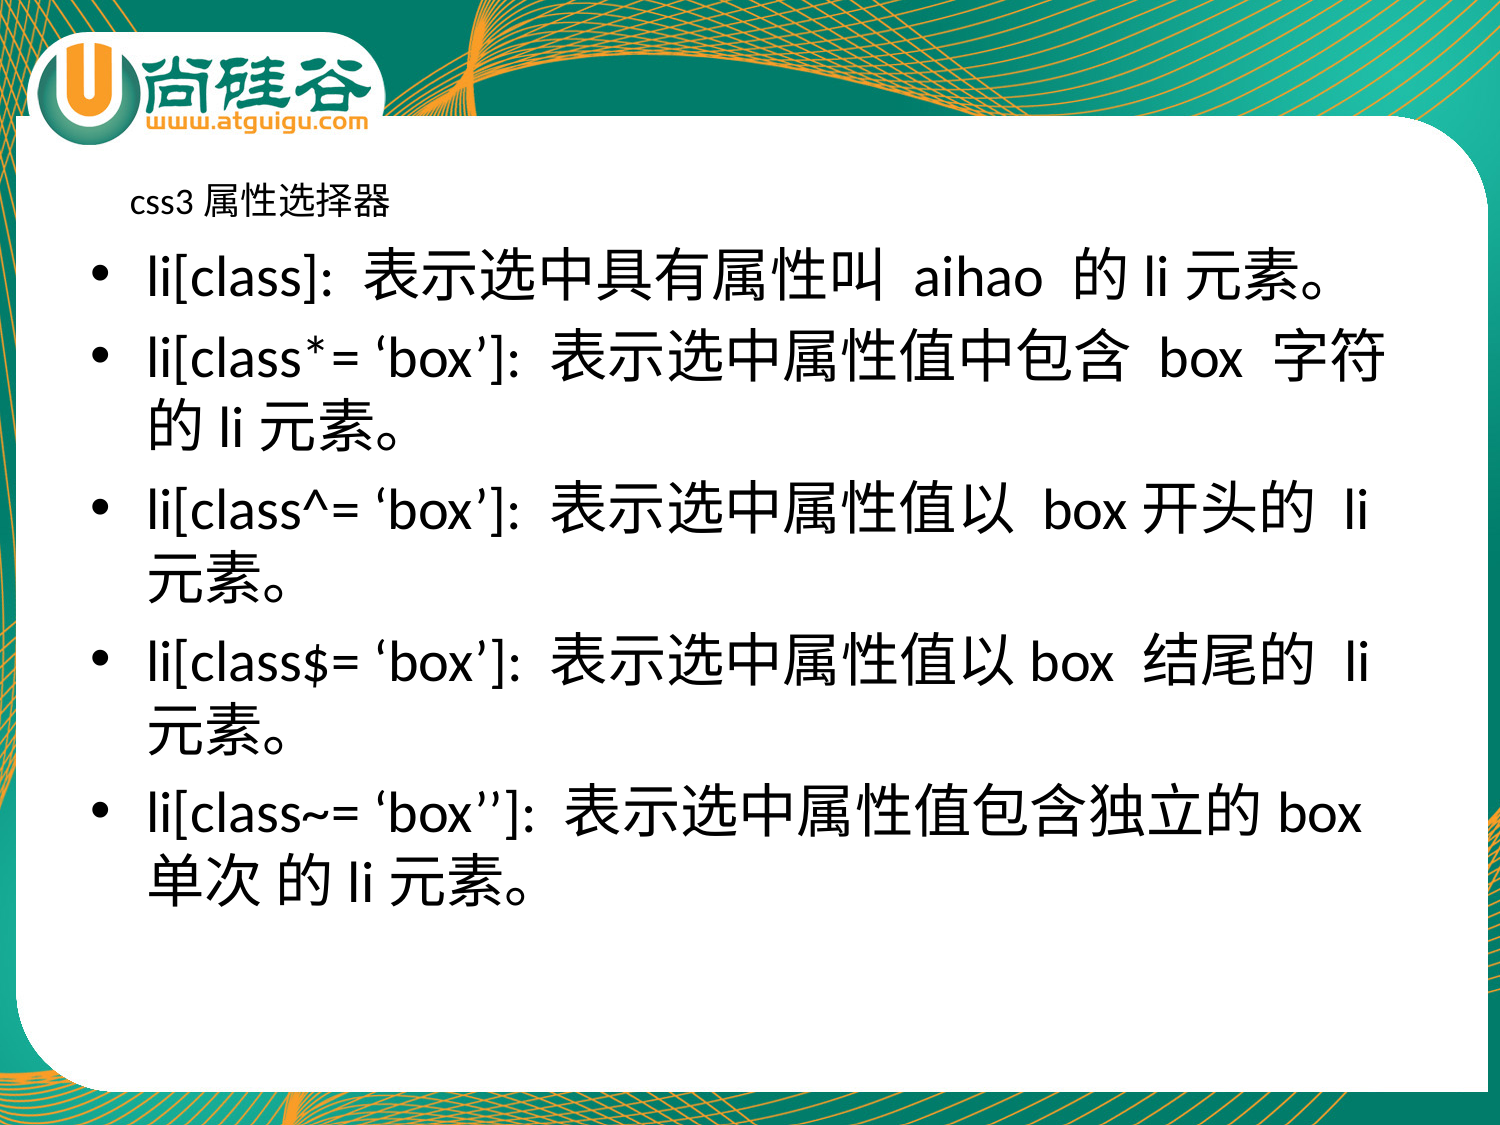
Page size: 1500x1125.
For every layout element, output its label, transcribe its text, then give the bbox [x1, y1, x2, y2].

list li[class]: 表示选中具有属性叫 aihao 的li元素。 li[class*= ‘box’]: 表示选中属性值中包含 box 字符的li元素。 li[class^= ‘box’]: 表示选中属性值以 box开头的 li 元素。 li[class$= ‘box’]: 表示选中属性值以box 结尾的 li 元素。 li[class~= ‘box’’]: 表示选中属性值包含独立的box单次 的li元素。 [75, 230, 1425, 1037]
text_box css3属性选择器 [115, 169, 406, 230]
picture [0, 0, 1500, 1125]
